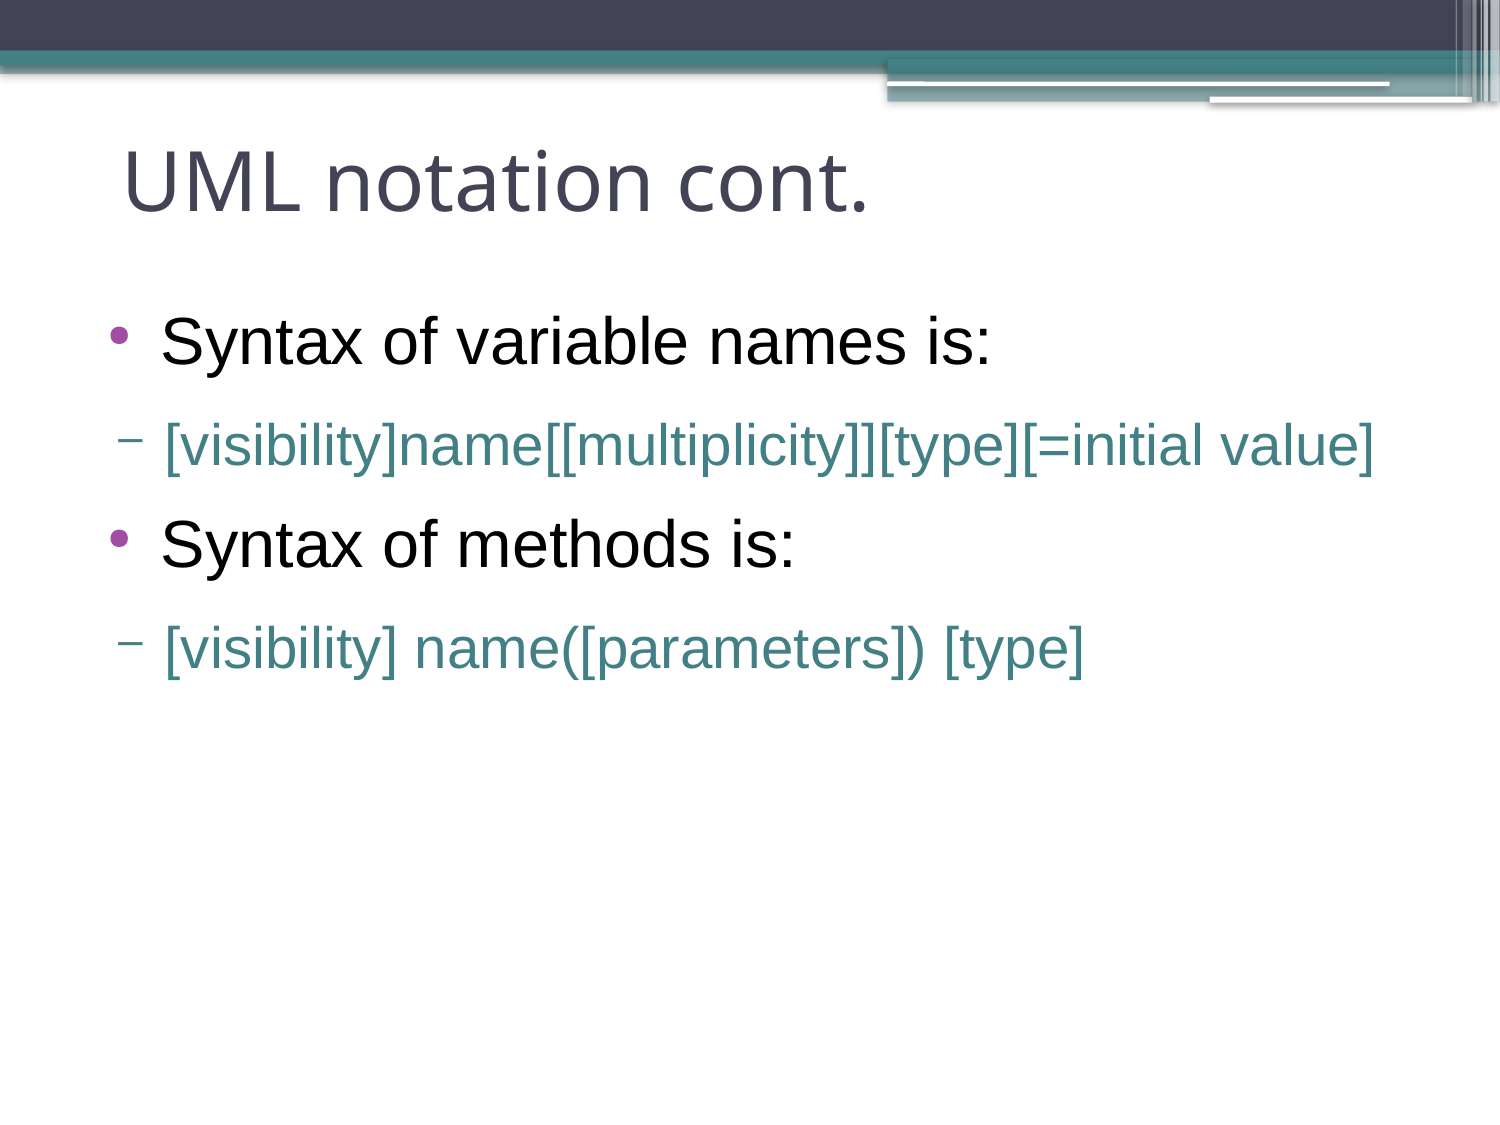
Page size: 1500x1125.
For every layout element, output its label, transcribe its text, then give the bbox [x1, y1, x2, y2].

title UML notation cont. [107, 109, 1367, 247]
list Syntax of variable names is: [visibility]name[[multiplicity]][type][=initial value] Syntax of methods is: [visibility] name([parameters]) [type] [75, 290, 1463, 843]
